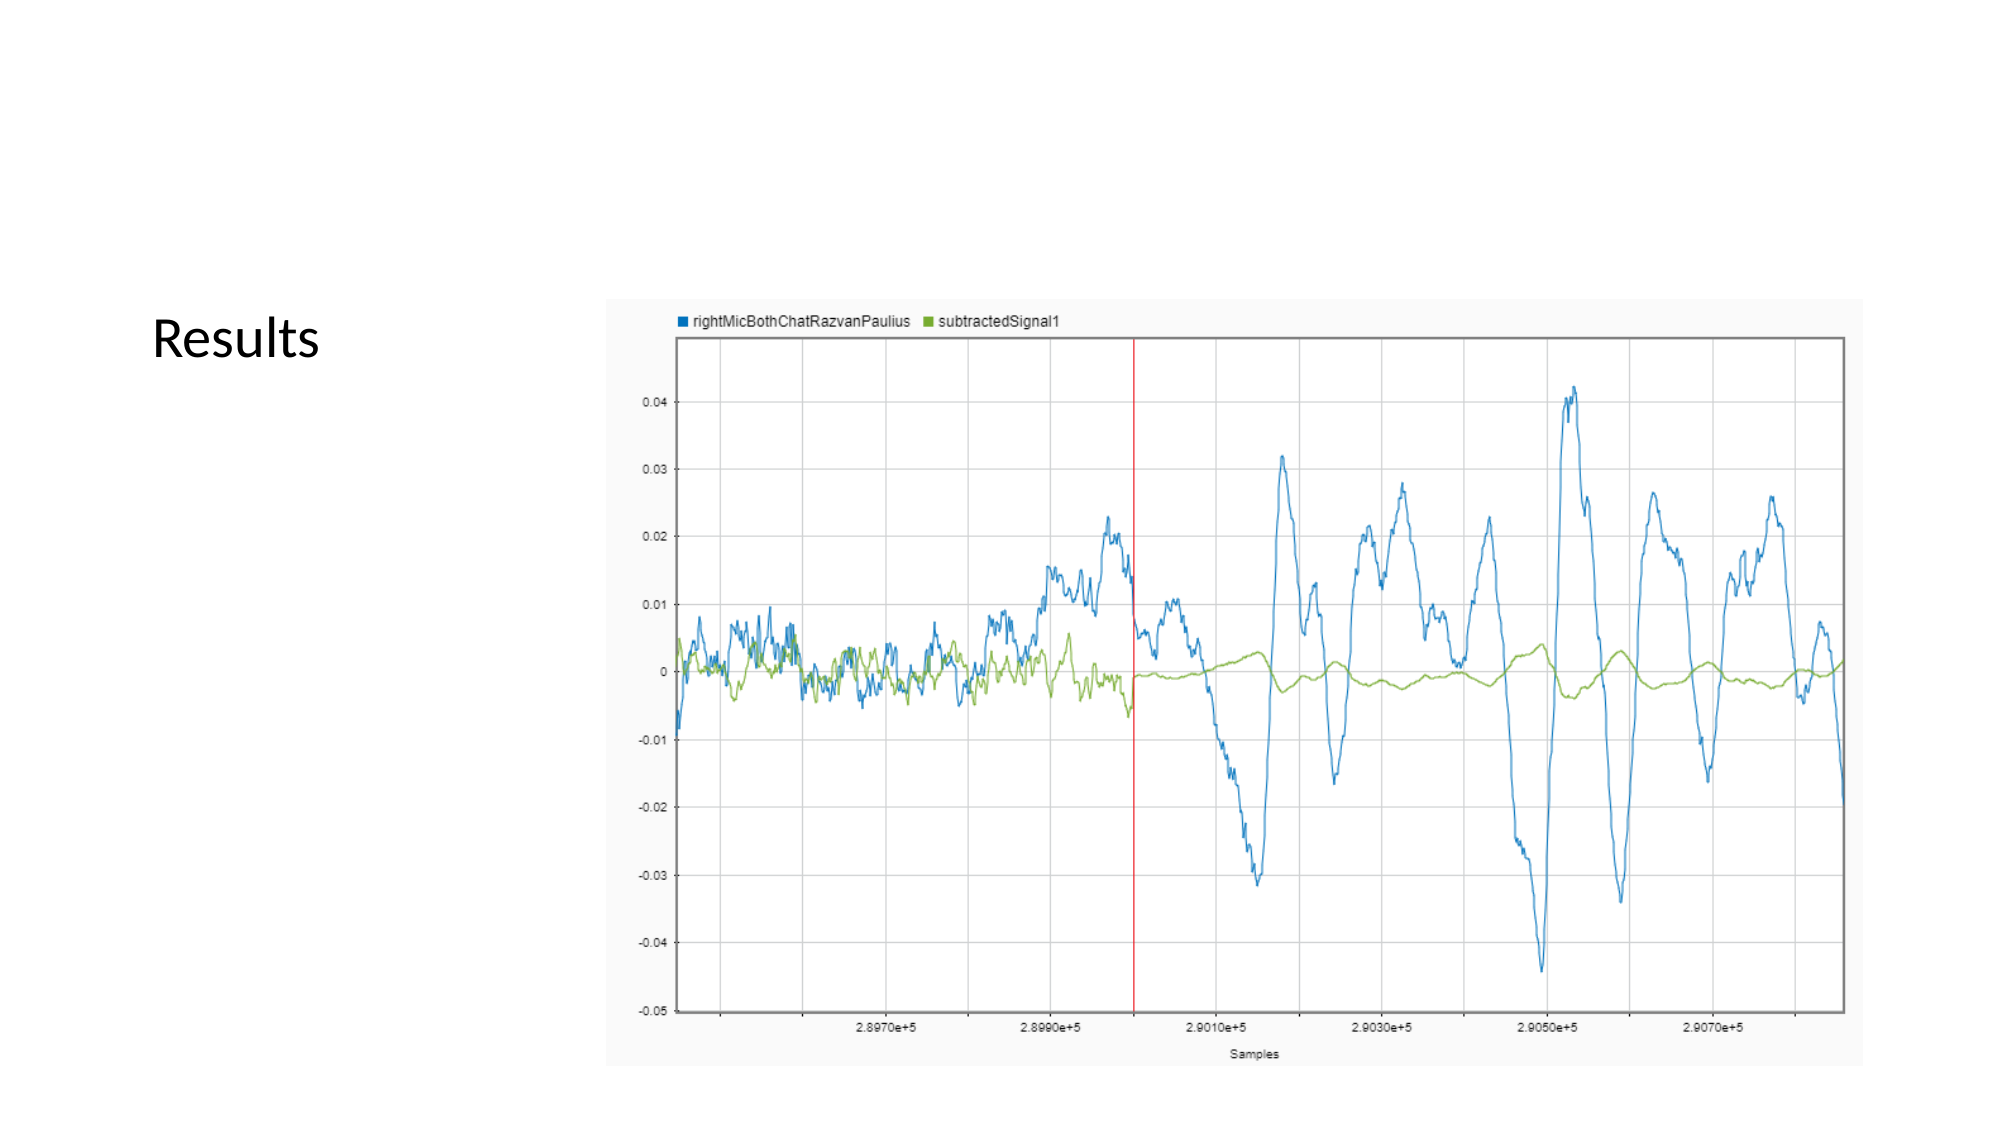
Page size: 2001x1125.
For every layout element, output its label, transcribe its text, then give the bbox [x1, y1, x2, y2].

picture [606, 299, 1863, 1066]
list Results [137, 299, 606, 1014]
